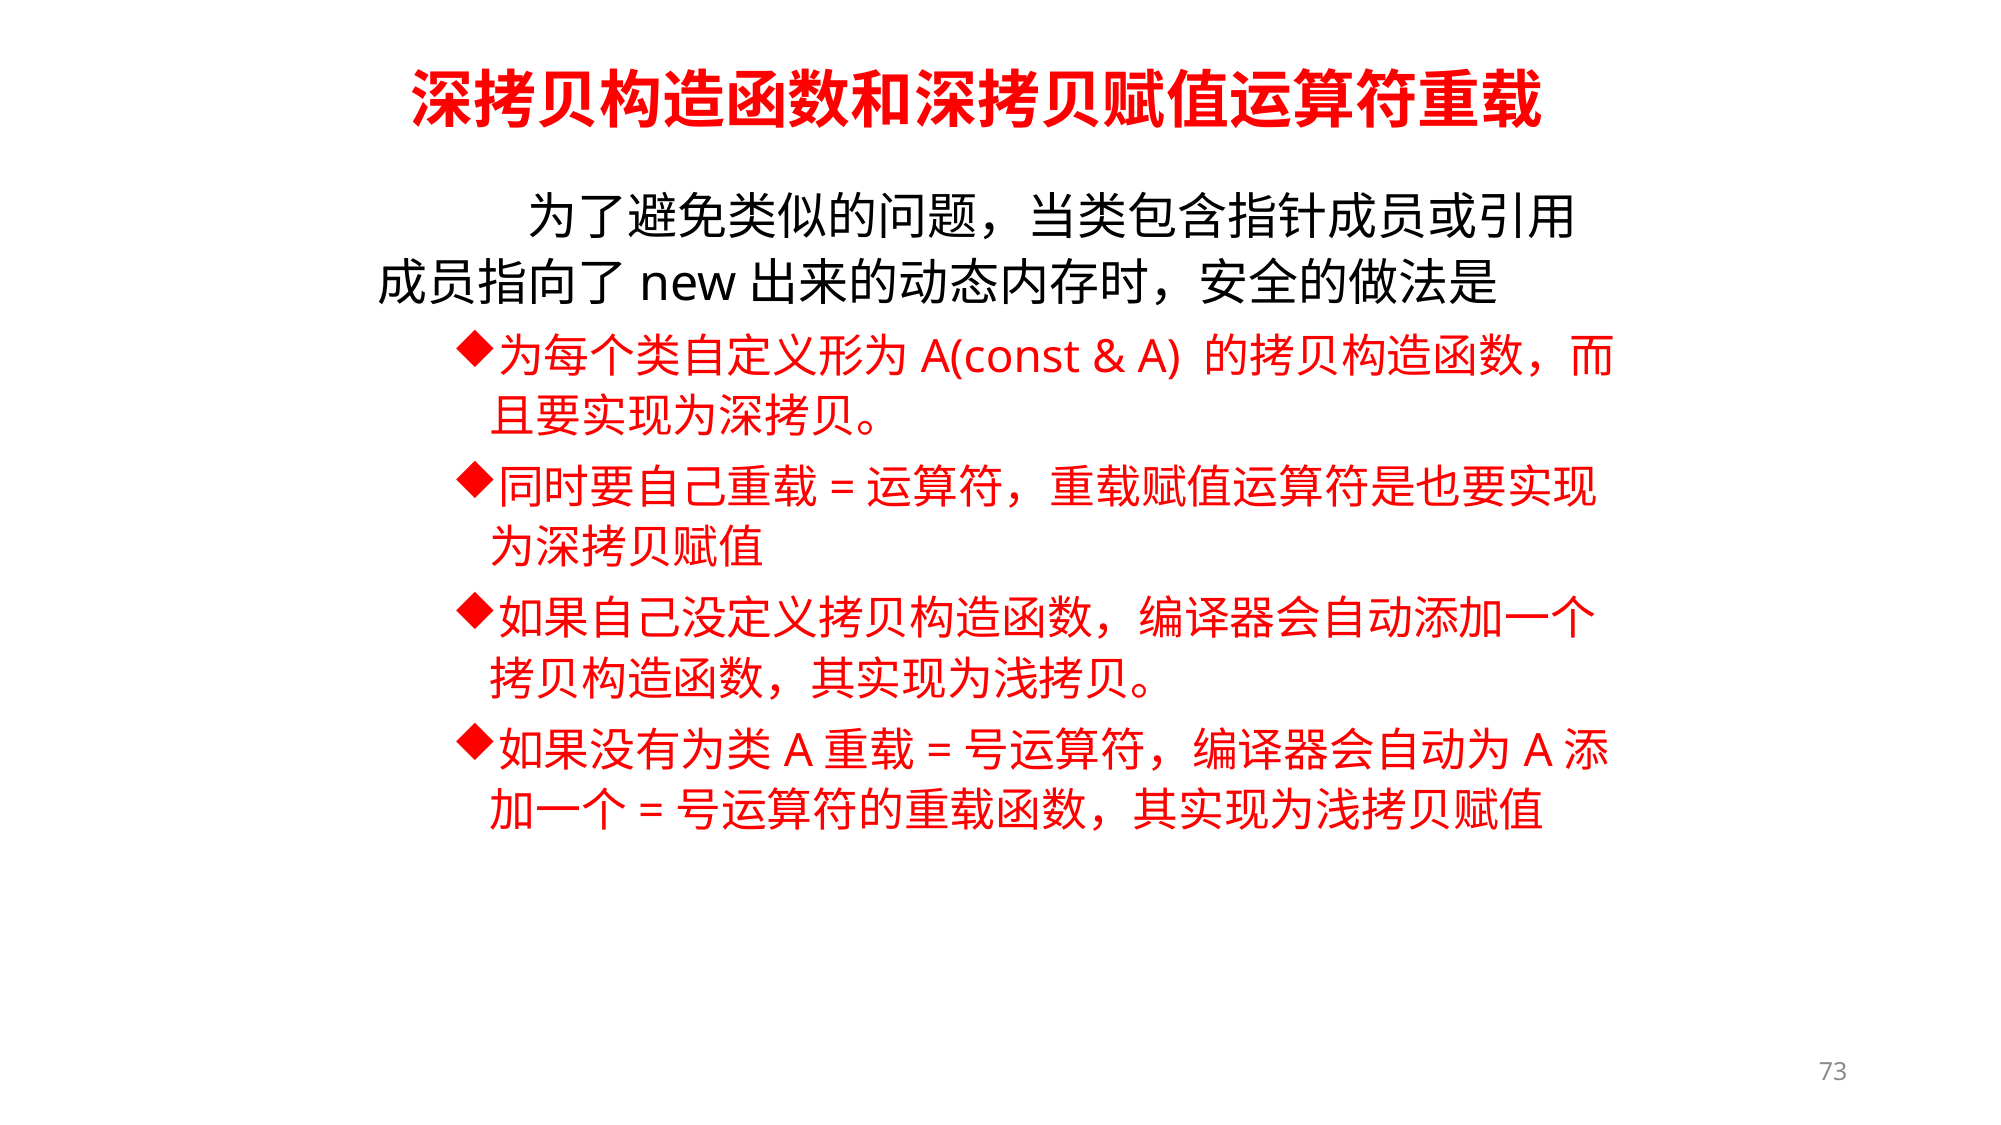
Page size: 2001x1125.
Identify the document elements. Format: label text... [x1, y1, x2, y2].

title 深拷贝构造函数和深拷贝赋值运算符重载 [362, 25, 1638, 170]
list 为了避免类似的问题，当类包含指针成员或引用成员指向了new出来的动态内存时，安全的做法是 为每个类自定义形为A(const & A) 的拷贝构造函数，而且要实现为深拷贝。 同时要自己重载=运算符，重载赋值运算符是也要实现为深拷贝赋值 如果自己没定义拷贝构造函数，编译器会自动添加一个拷贝构造函数，其实现为浅拷贝。 如果没有为类A重载=号运算符，编译器会自动为A添加一个=号运算符的重载函数，其实现为浅拷贝赋值 [362, 171, 1638, 1043]
slide_number 73 [1412, 1042, 1863, 1103]
